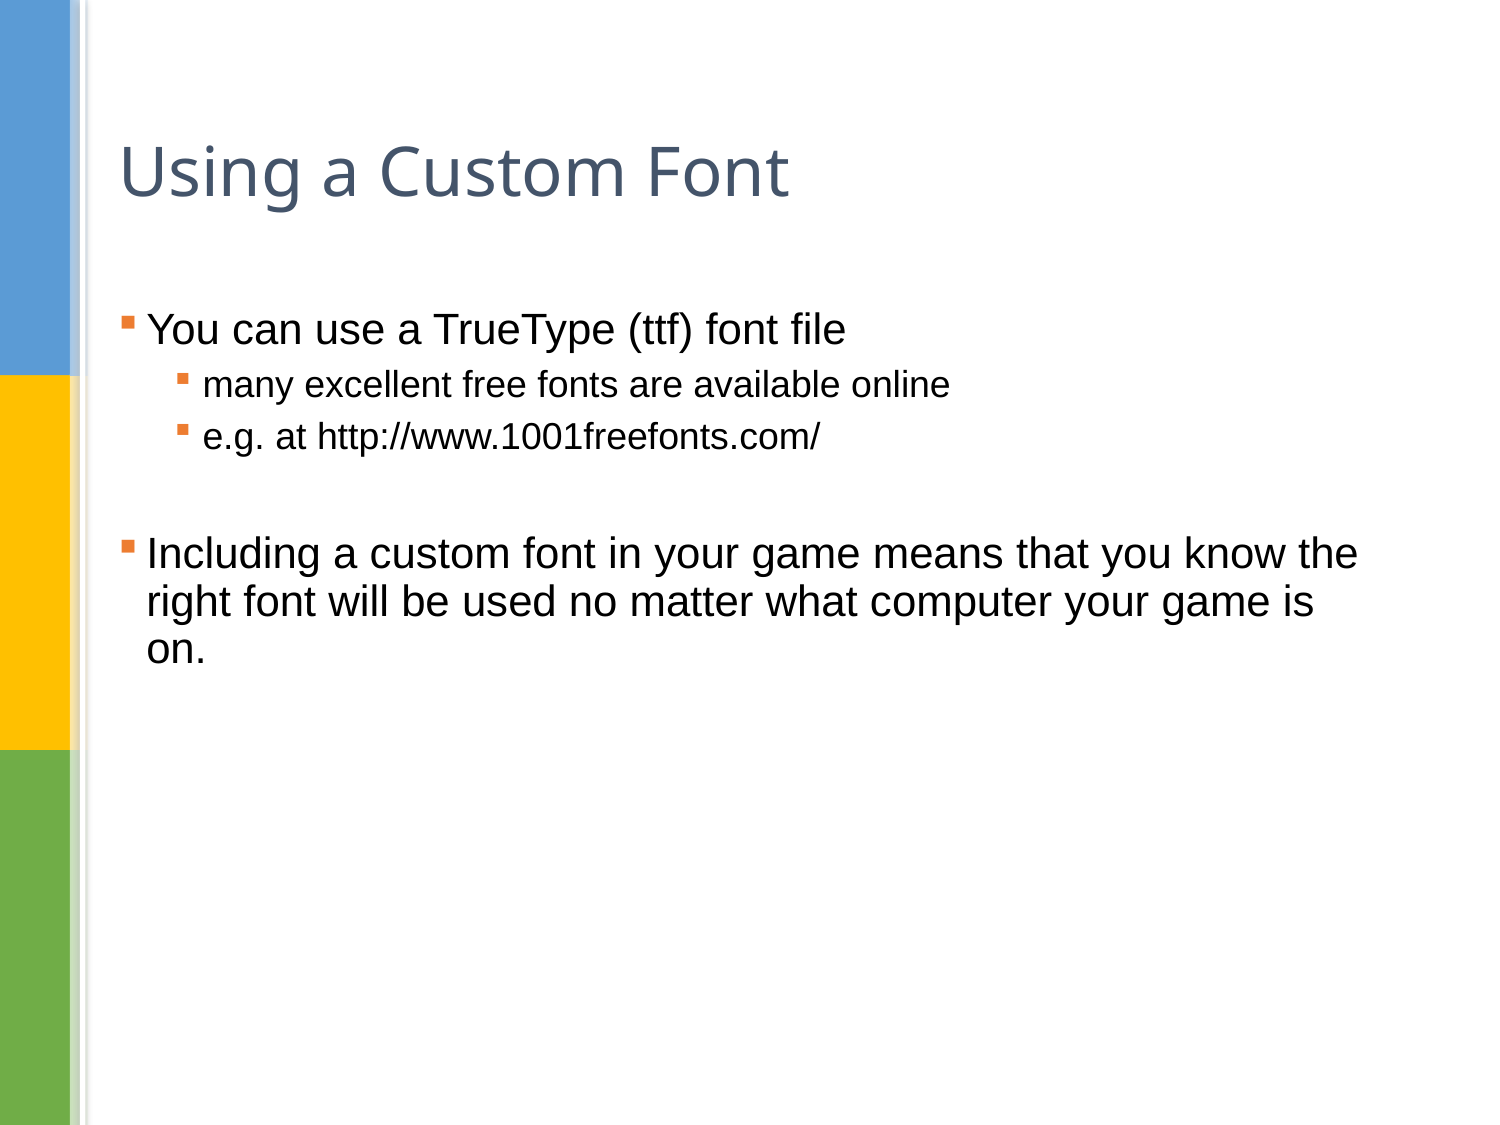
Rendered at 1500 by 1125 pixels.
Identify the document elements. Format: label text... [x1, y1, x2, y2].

title Using a Custom Font [103, 59, 1397, 278]
list You can use a TrueType (ttf) font file many excellent free fonts are available online e.g. at http://www.1001freefonts.com/ Including a custom font in your game means that you know the right font will be used no matter what computer your game is on. [103, 299, 1397, 1014]
